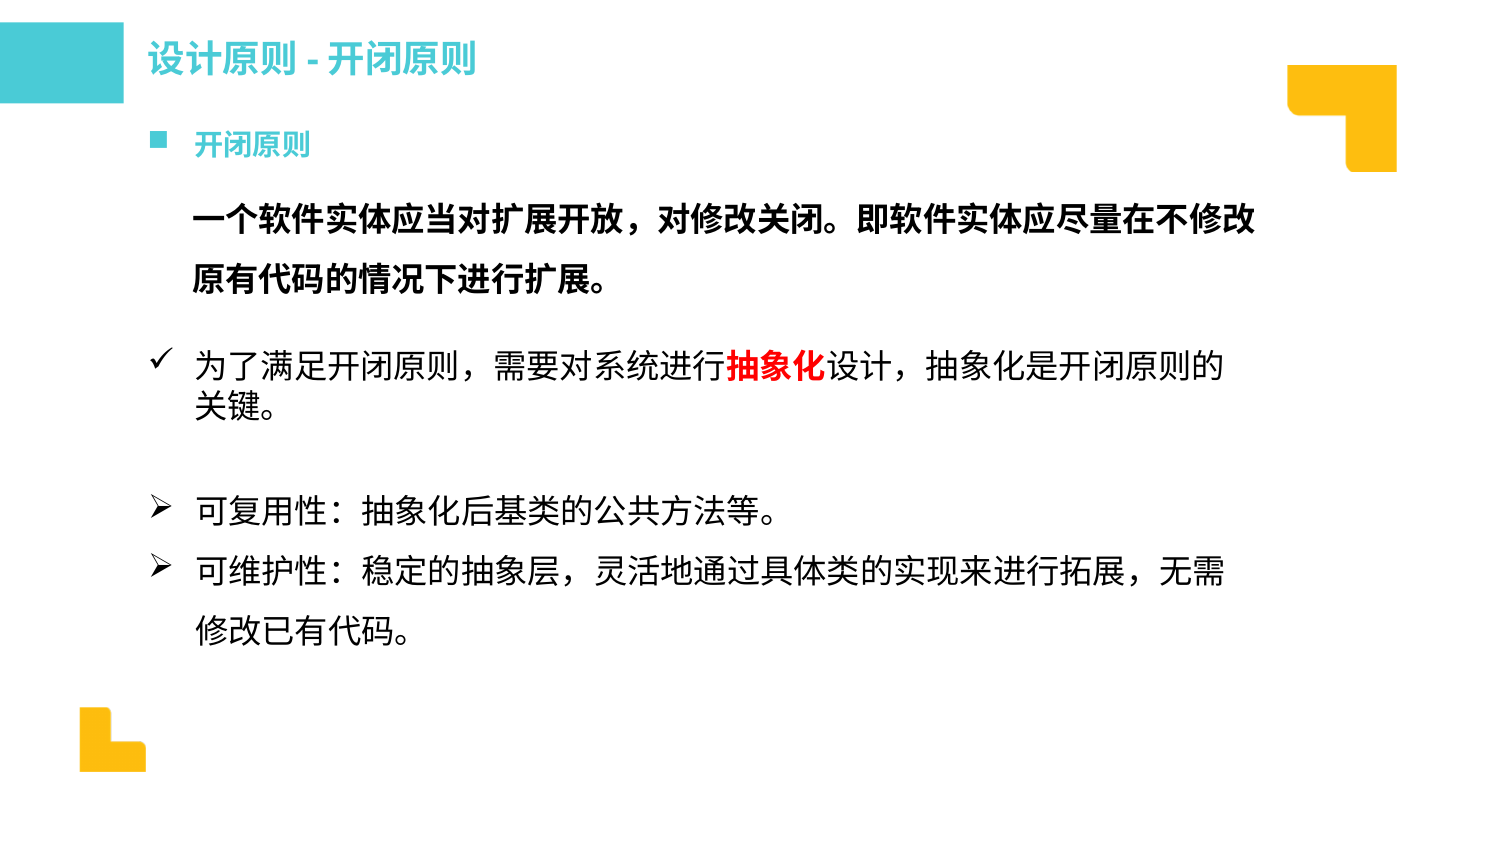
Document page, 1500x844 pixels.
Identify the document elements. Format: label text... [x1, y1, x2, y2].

text_box [0, 22, 124, 104]
text_box 为了满足开闭原则，需要对系统进行抽象化设计，抽象化是开闭原则的关键。 [132, 337, 1262, 433]
text_box 可复用性：抽象化后基类的公共方法等。 可维护性：稳定的抽象层，灵活地通过具体类的实现来进行拓展，无需修改已有代码。 [133, 462, 1263, 658]
list 设计原则-开闭原则 [132, 35, 736, 105]
picture [80, 708, 145, 771]
text_box 一个软件实体应当对扩展开放，对修改关闭。即软件实体应尽量在不修改原有代码的情况下进行扩展。 [177, 170, 1280, 255]
text_box 开闭原则 [132, 122, 1072, 188]
picture [1287, 65, 1397, 172]
